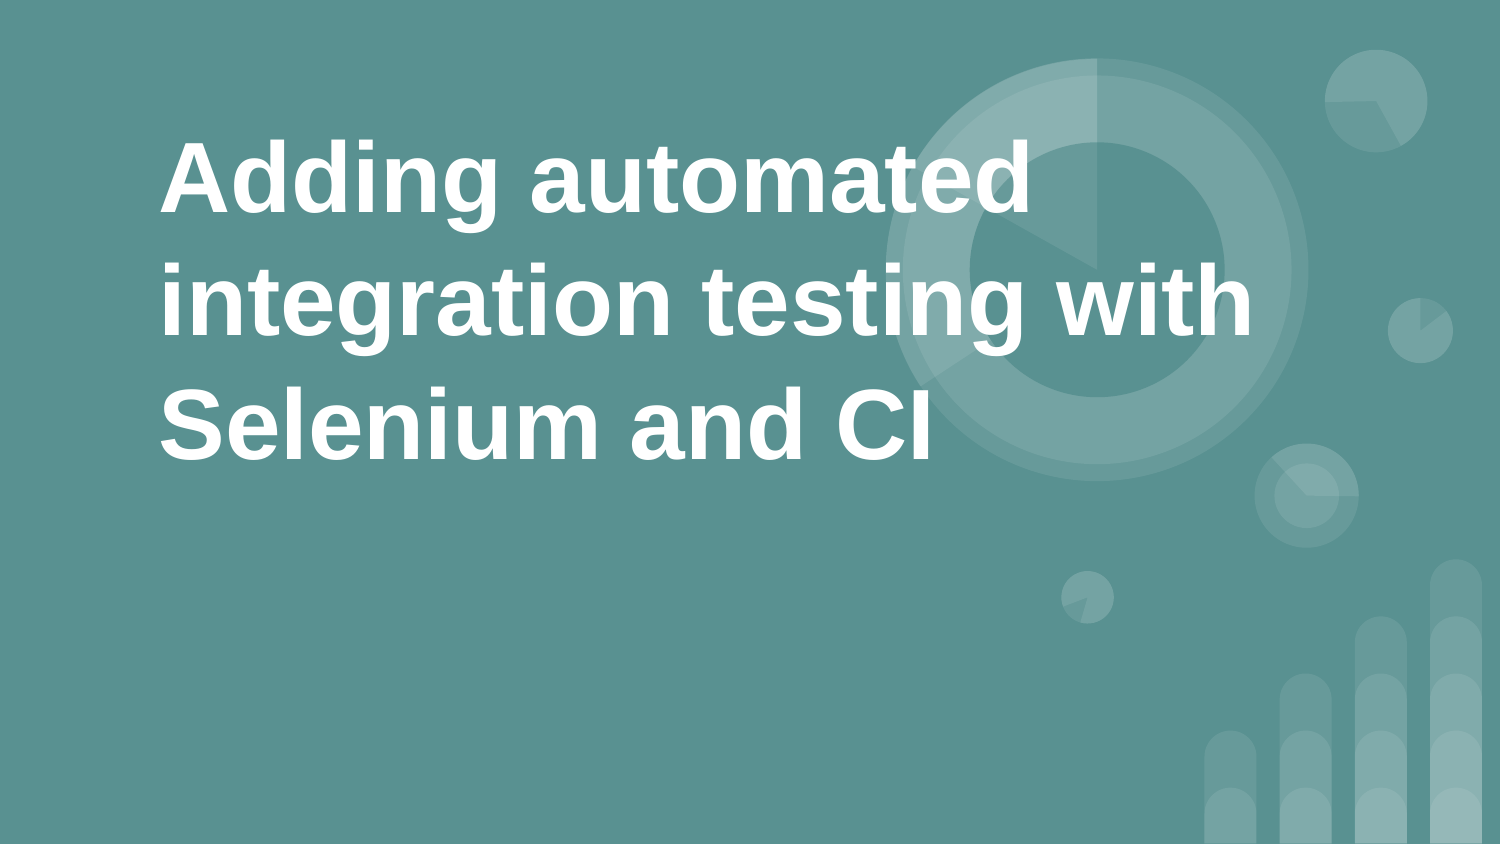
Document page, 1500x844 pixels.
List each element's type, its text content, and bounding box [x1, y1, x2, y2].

title Adding automated integration testing with Selenium and CI [135, 105, 1441, 572]
